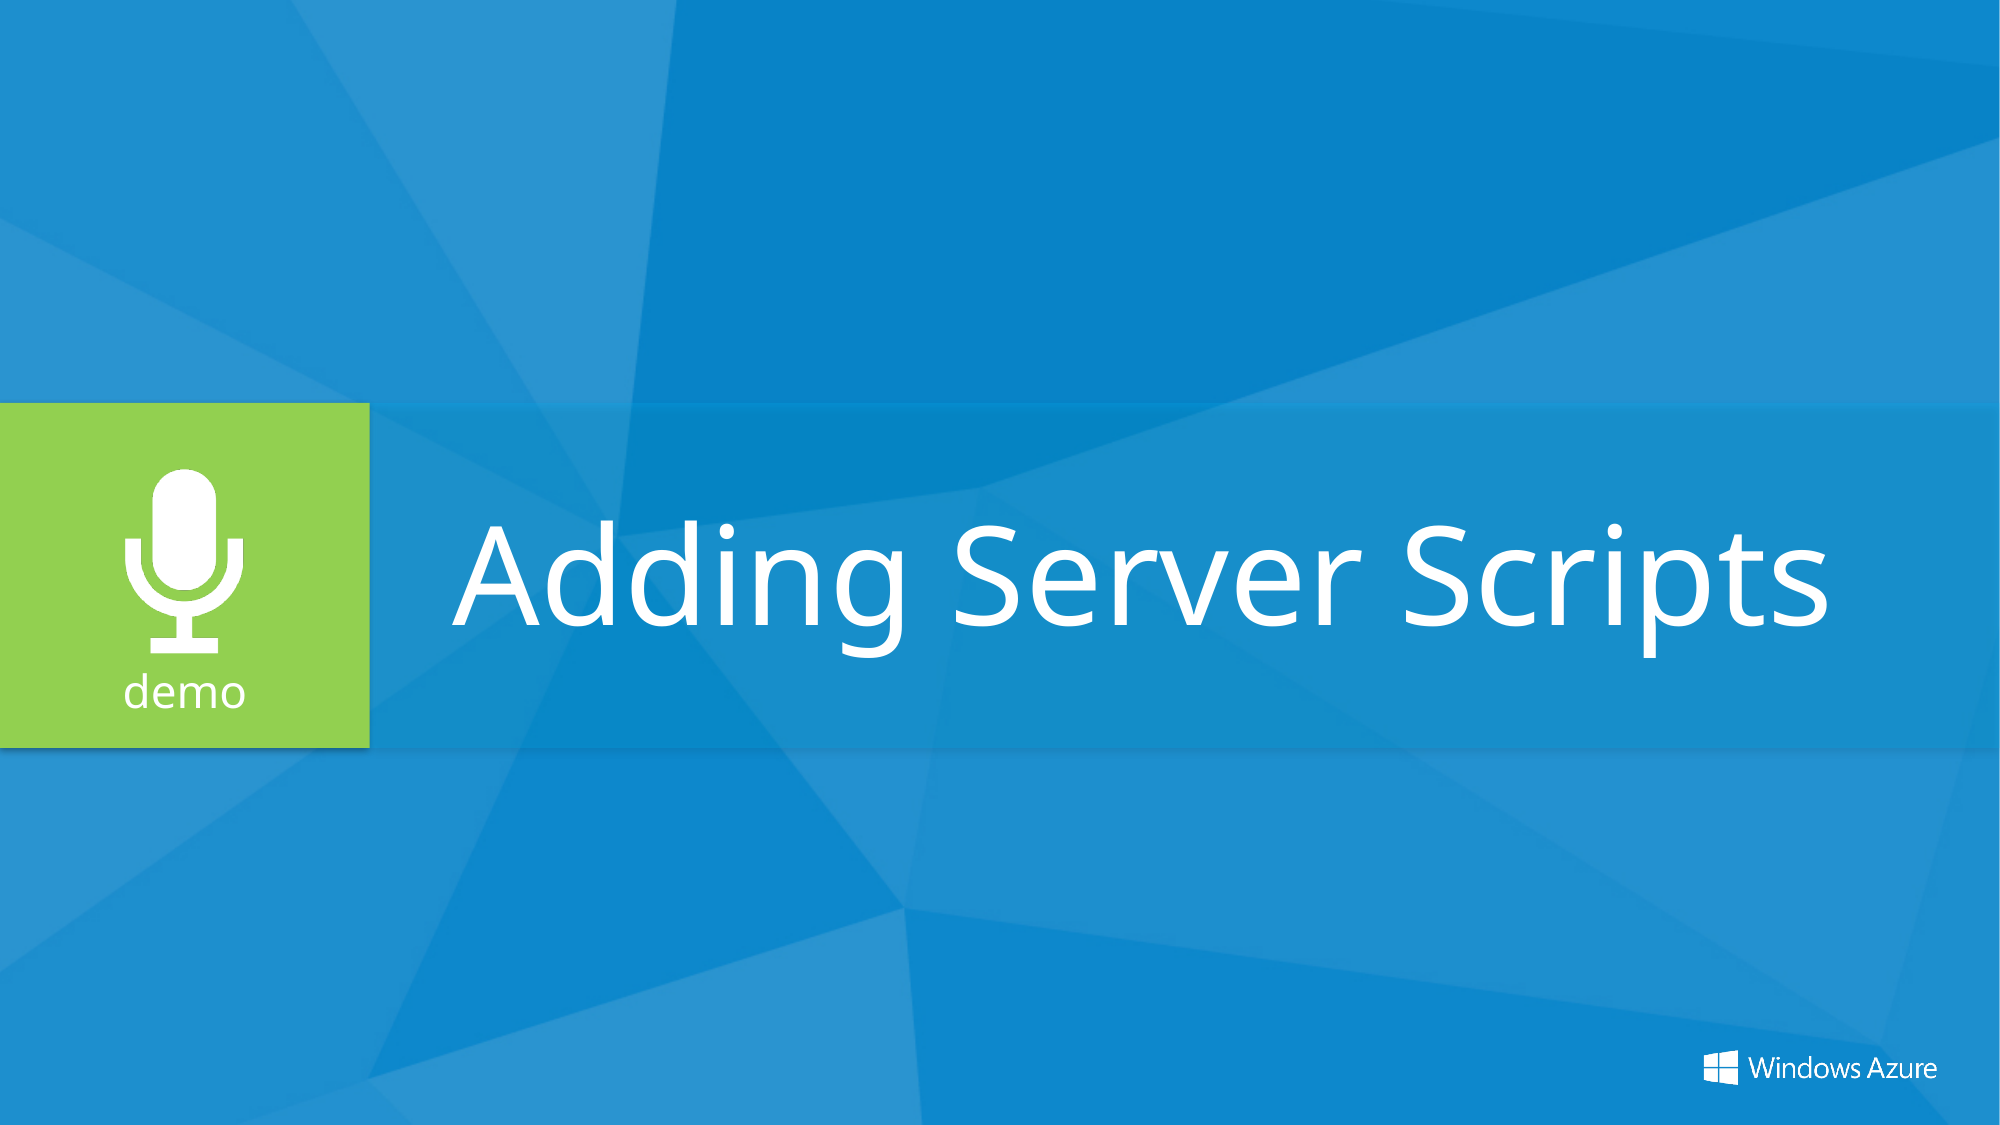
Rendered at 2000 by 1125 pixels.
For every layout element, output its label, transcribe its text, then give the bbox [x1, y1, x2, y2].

picture [90, 467, 278, 655]
picture [0, 0, 2000, 1125]
text_box Adding Server Scripts [438, 481, 1849, 661]
